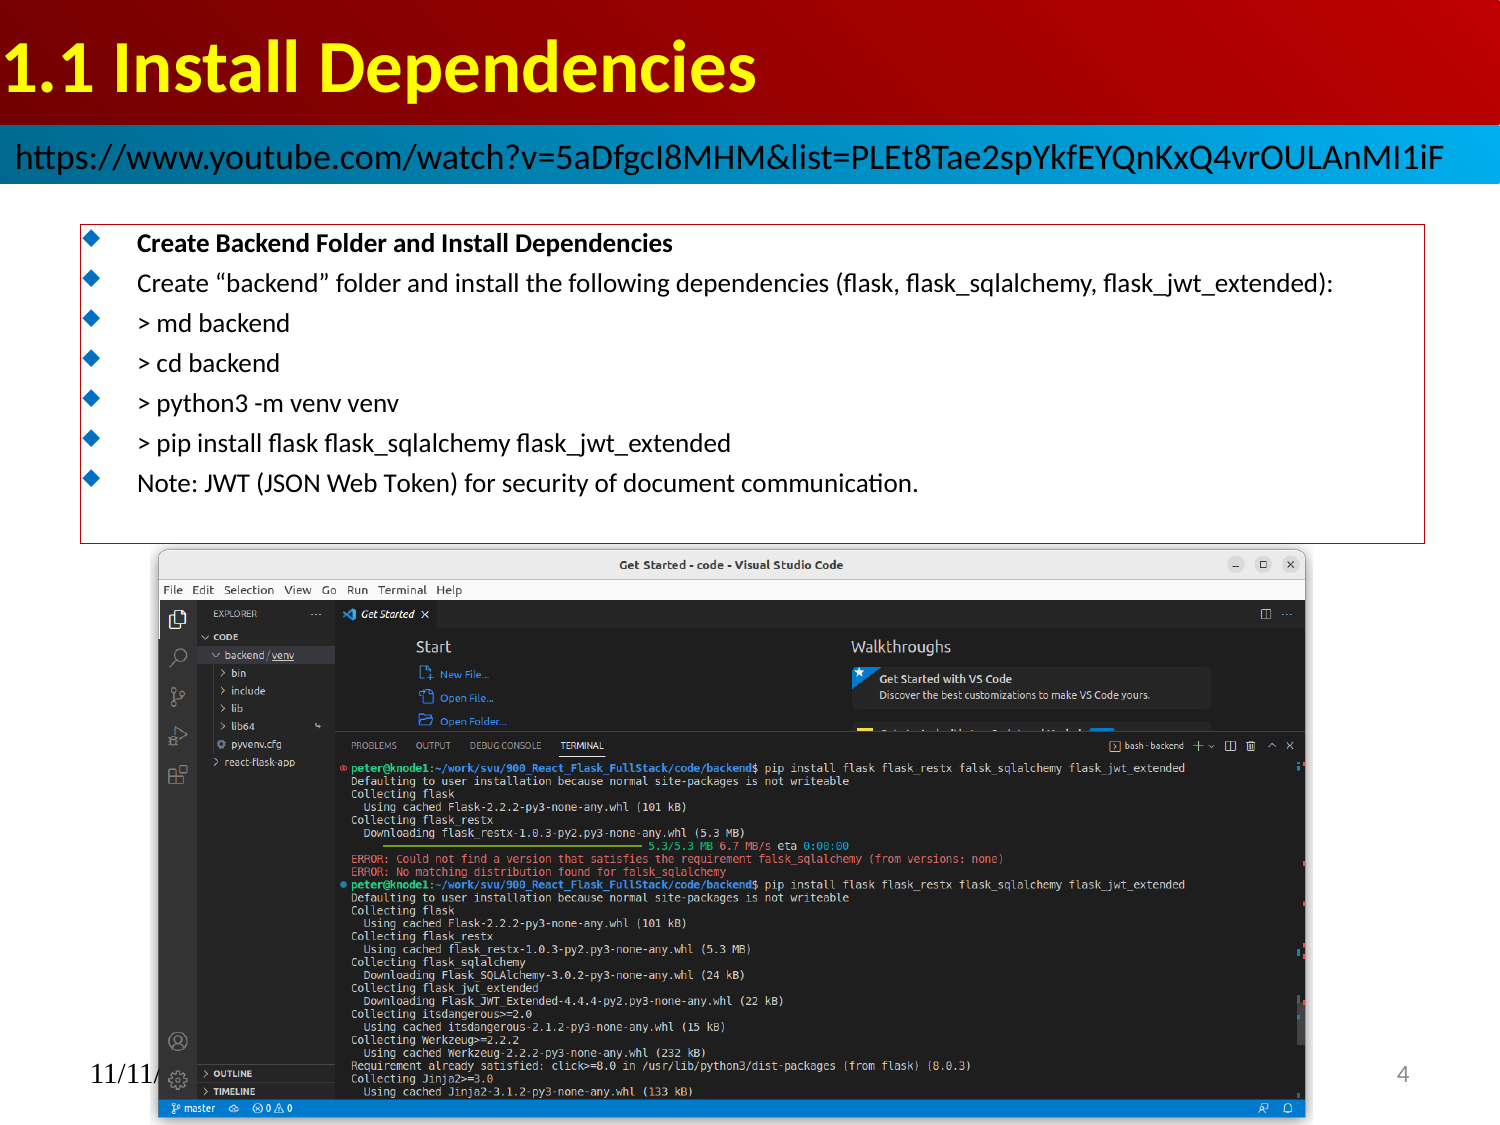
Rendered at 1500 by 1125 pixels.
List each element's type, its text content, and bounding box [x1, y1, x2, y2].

slide_number 4 [1316, 1042, 1425, 1102]
picture [149, 543, 1313, 1125]
text_box https://www.youtube.com/watch?v=5aDfgcI8MHM&list=PLEt8Tae2spYkfEYQnKxQ4vrOULAnMI1iF [0, 125, 1500, 184]
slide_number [75, 1042, 144, 1102]
subtitle Create Backend Folder and Install Dependencies Create “backend” folder and install the following dependencies (flask, flask_sqlalchemy, flask_jwt_extended): > md backend > cd backend > python3 -m venv venv > pip install flask flask_sqlalchemy flask_jwt_extended Note: JWT (JSON Web Token) for security of document communication. [80, 224, 1425, 544]
title 1.1 Install Dependencies [0, 0, 1500, 125]
